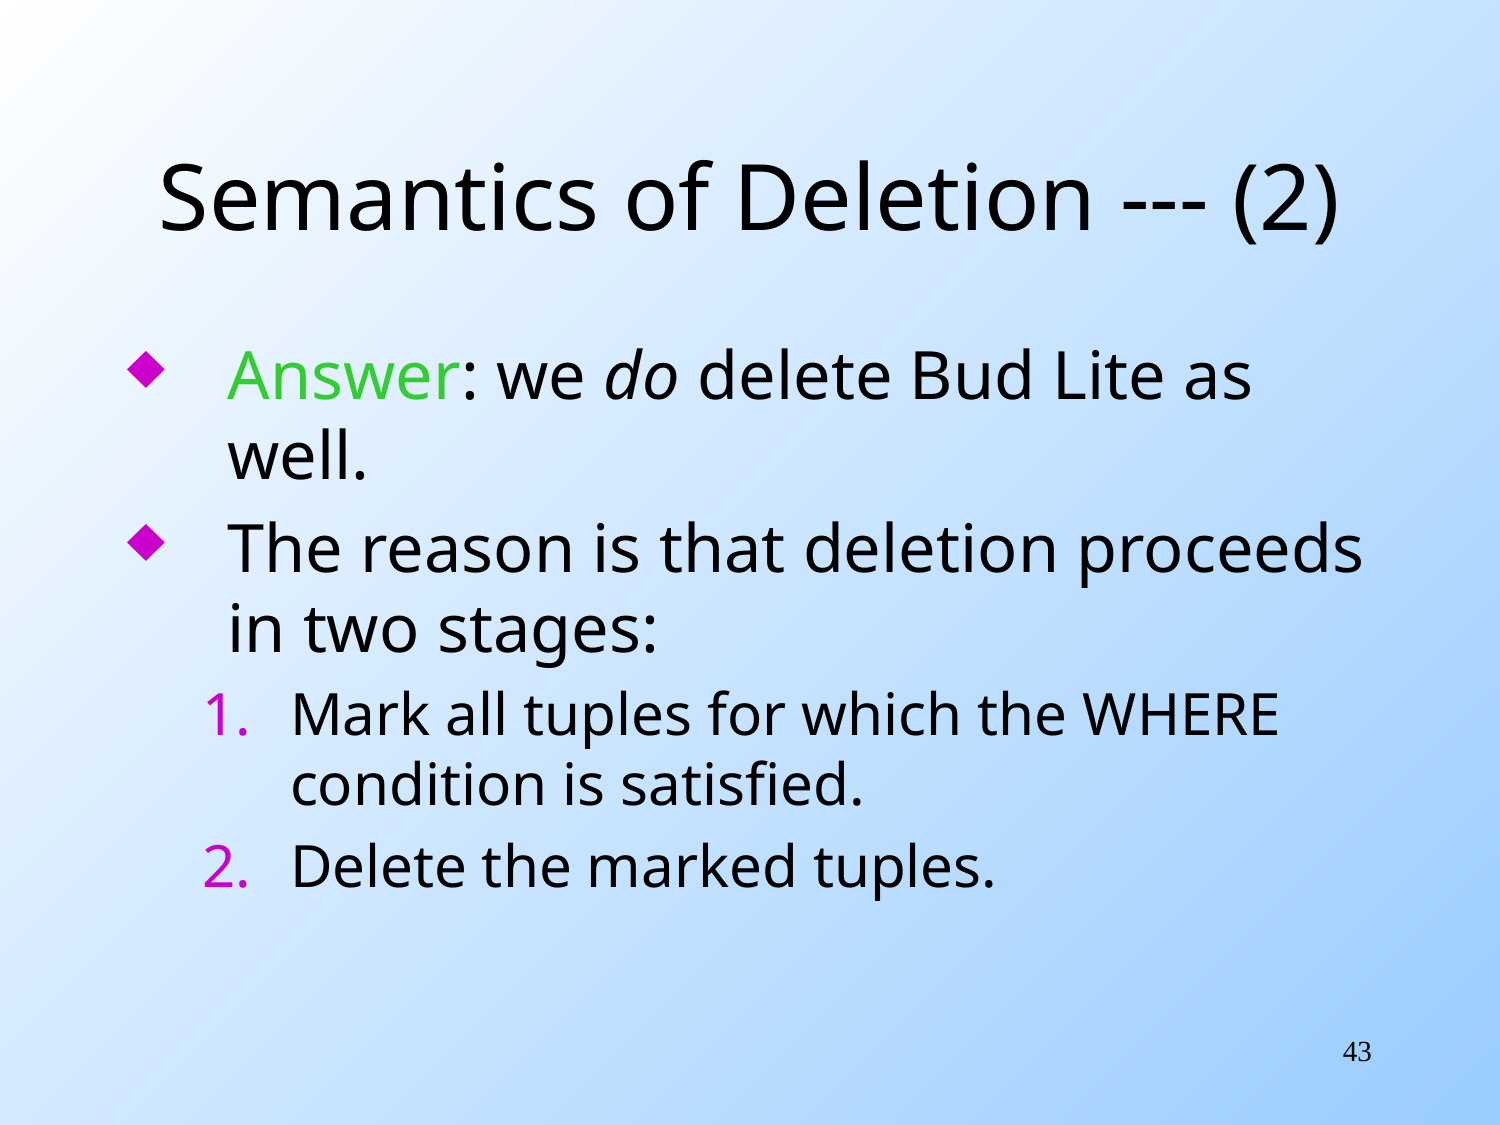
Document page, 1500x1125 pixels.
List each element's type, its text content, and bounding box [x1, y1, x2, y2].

list Answer: we do delete Bud Lite as well. The reason is that deletion proceeds in two stages: Mark all tuples for which the WHERE condition is satisfied. Delete the marked tuples. [112, 324, 1388, 1000]
slide_number 43 [1074, 1025, 1388, 1100]
title Semantics of Deletion --- (2) [112, 99, 1388, 288]
